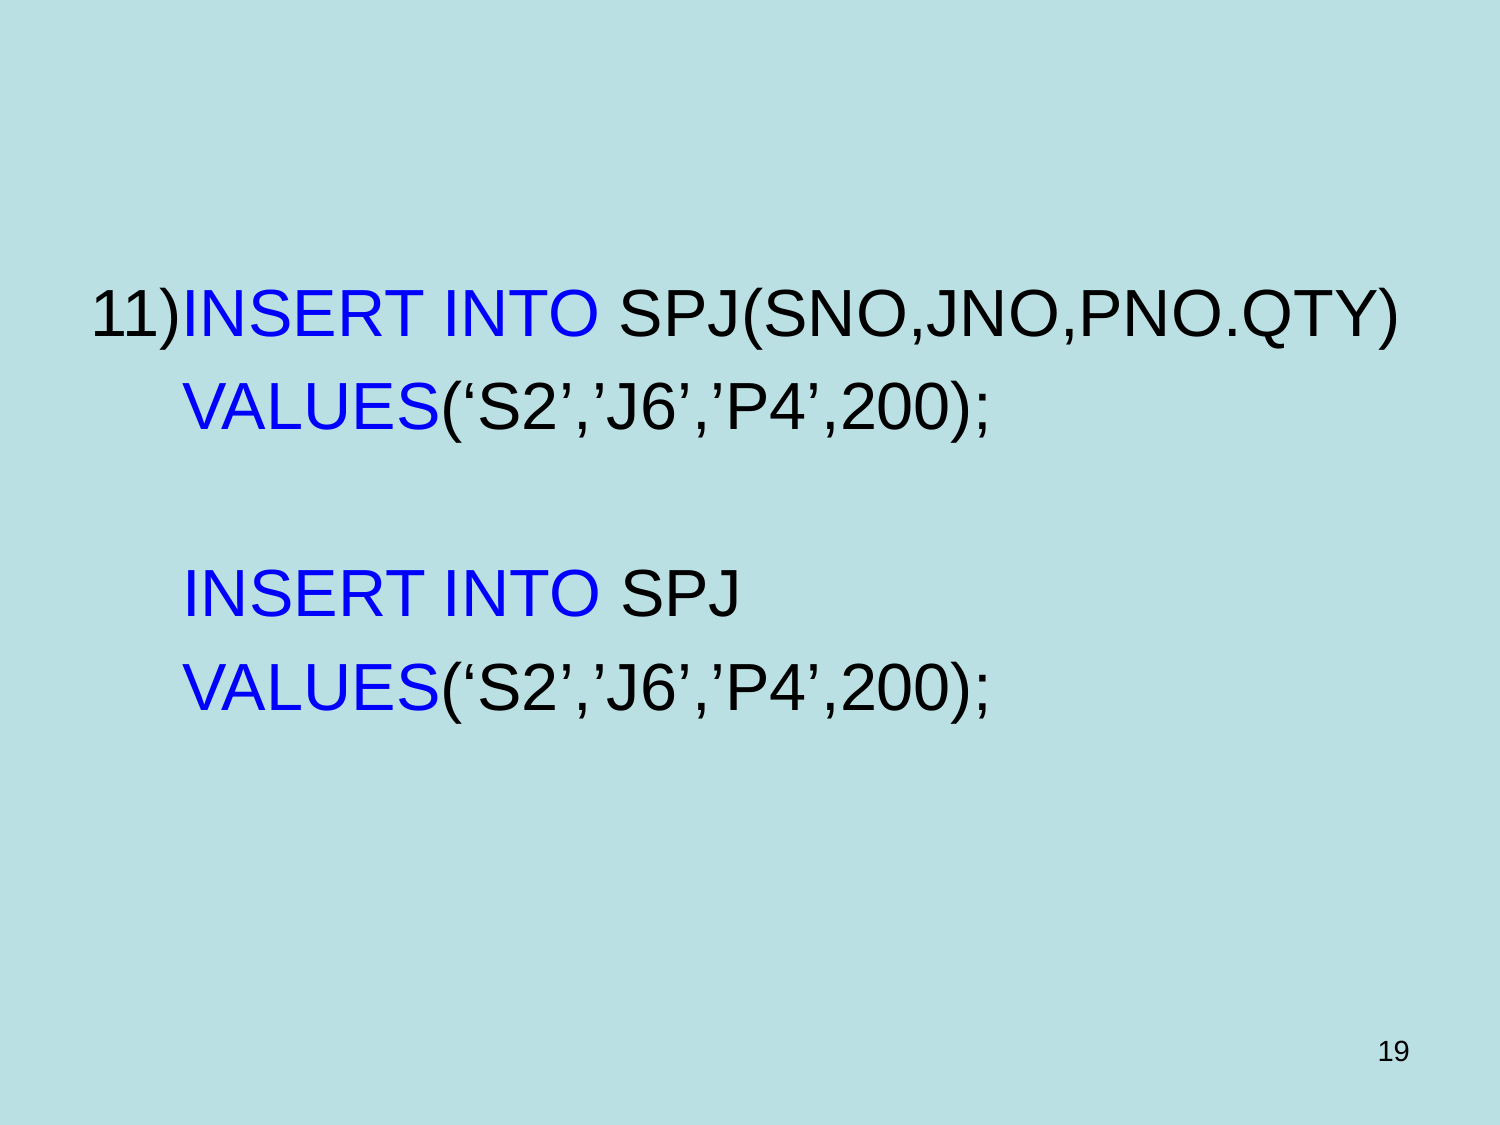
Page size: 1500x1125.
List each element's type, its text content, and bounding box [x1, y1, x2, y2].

slide_number 19 [1074, 1024, 1426, 1103]
list 11)INSERT INTO SPJ(SNO,JNO,PNO.QTY) VALUES(‘S2’,’J6’,’P4’,200); INSERT INTO SPJ VALUES(‘S2’,’J6’,’P4’,200); [74, 262, 1426, 1006]
